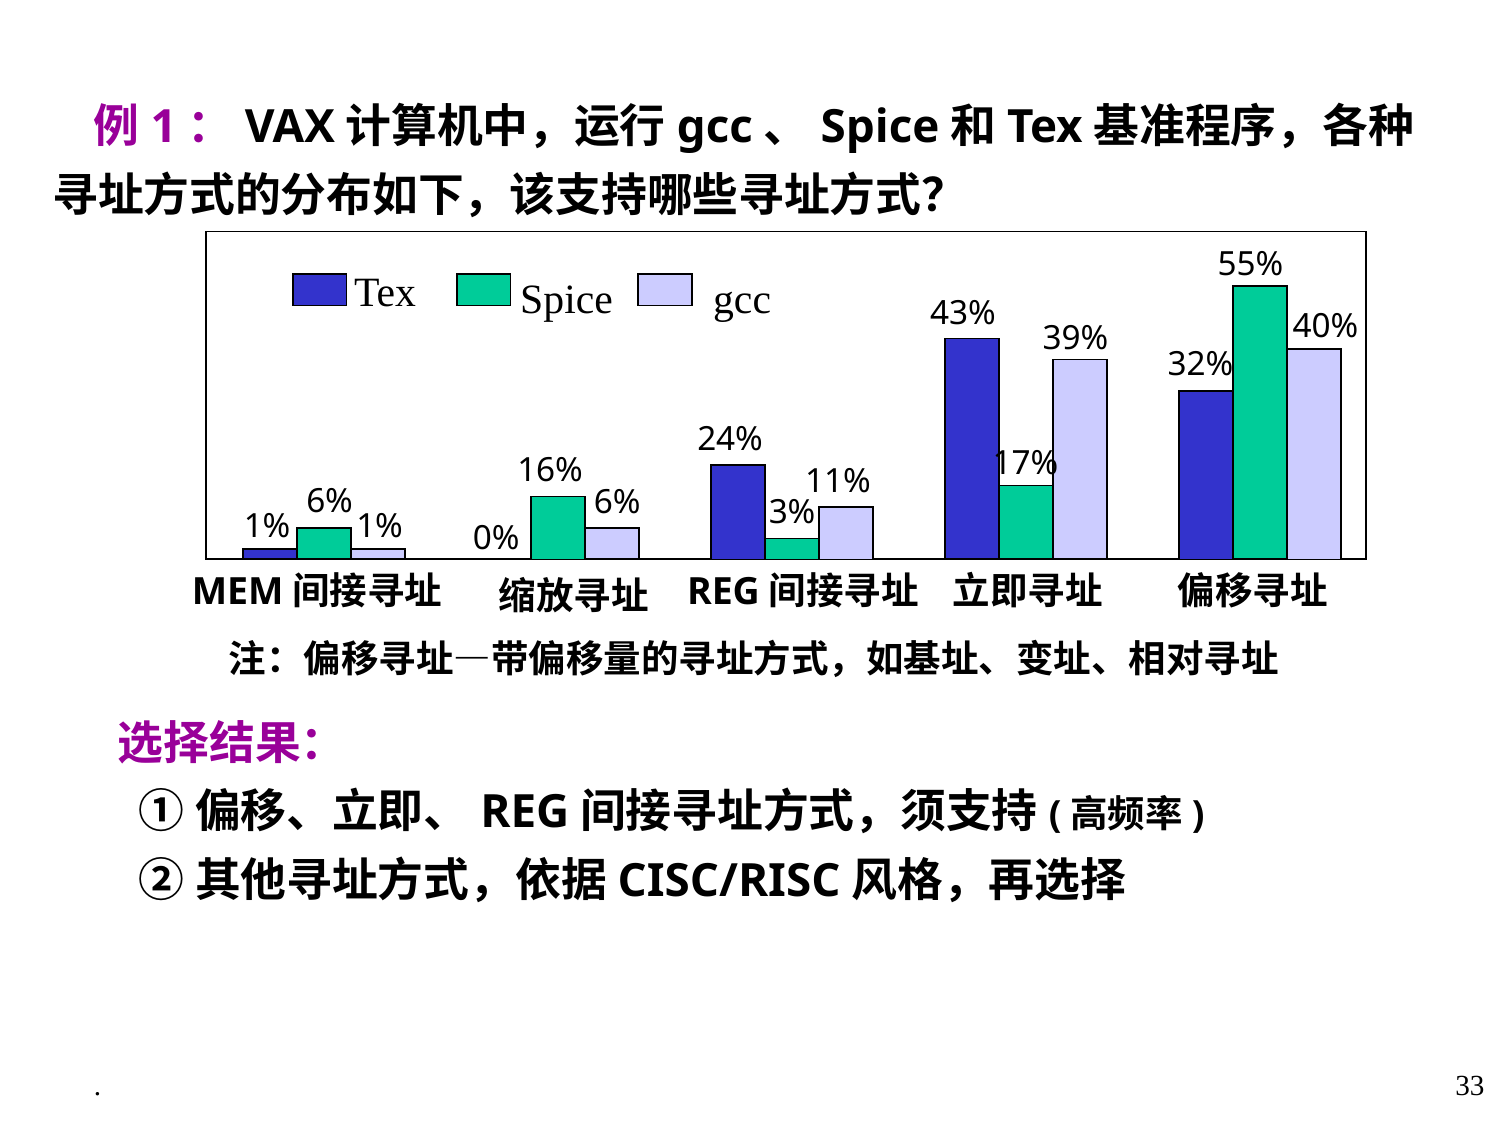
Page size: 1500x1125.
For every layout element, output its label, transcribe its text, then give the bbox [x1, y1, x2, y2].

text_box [170, 231, 1367, 689]
text_box 例1：VAX计算机中，运行gcc、Spice和Tex基准程序，各种寻址方式的分布如下，该支持哪些寻址方式？ [37, 75, 1459, 228]
footer . [0, 1058, 196, 1118]
text_box 选择结果： ①偏移、立即、REG间接寻址方式，须支持(高频率) ②其他寻址方式，依据CISC/RISC风格，再选择 [50, 692, 1477, 914]
slide_number 33 [1328, 1058, 1500, 1118]
